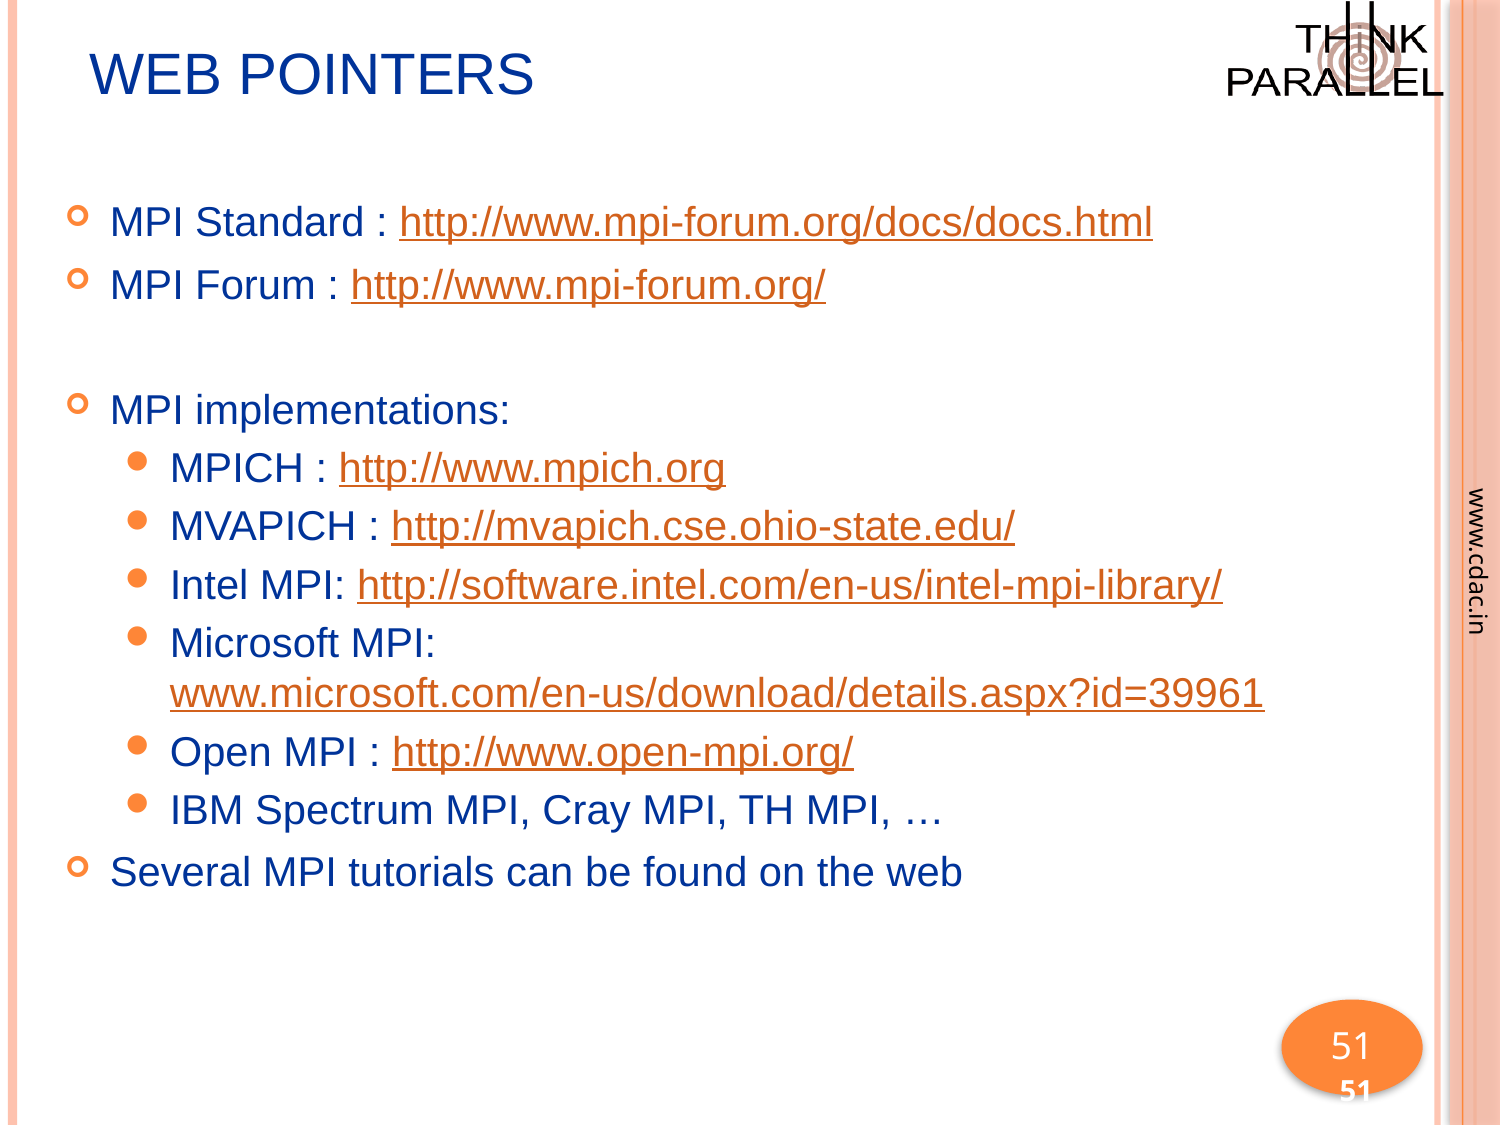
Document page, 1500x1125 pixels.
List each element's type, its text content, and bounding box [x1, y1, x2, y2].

title Web Pointers [75, 45, 1300, 114]
slide_number 51 [1275, 1072, 1438, 1113]
list MPI Standard : http://www.mpi-forum.org/docs/docs.html MPI Forum : http://www.mpi-forum.org/ MPI implementations: MPICH : http://www.mpich.org MVAPICH : http://mvapich.cse.ohio-state.edu/ Intel MPI: http://software.intel.com/en-us/intel-mpi-library/ Microsoft MPI: www.microsoft.com/en-us/download/details.aspx?id=39961 Open MPI : http://www.open-mpi.org/ IBM Spectrum MPI, Cray MPI, TH MPI, … Several MPI tutorials can be found on the web [50, 187, 1463, 1038]
